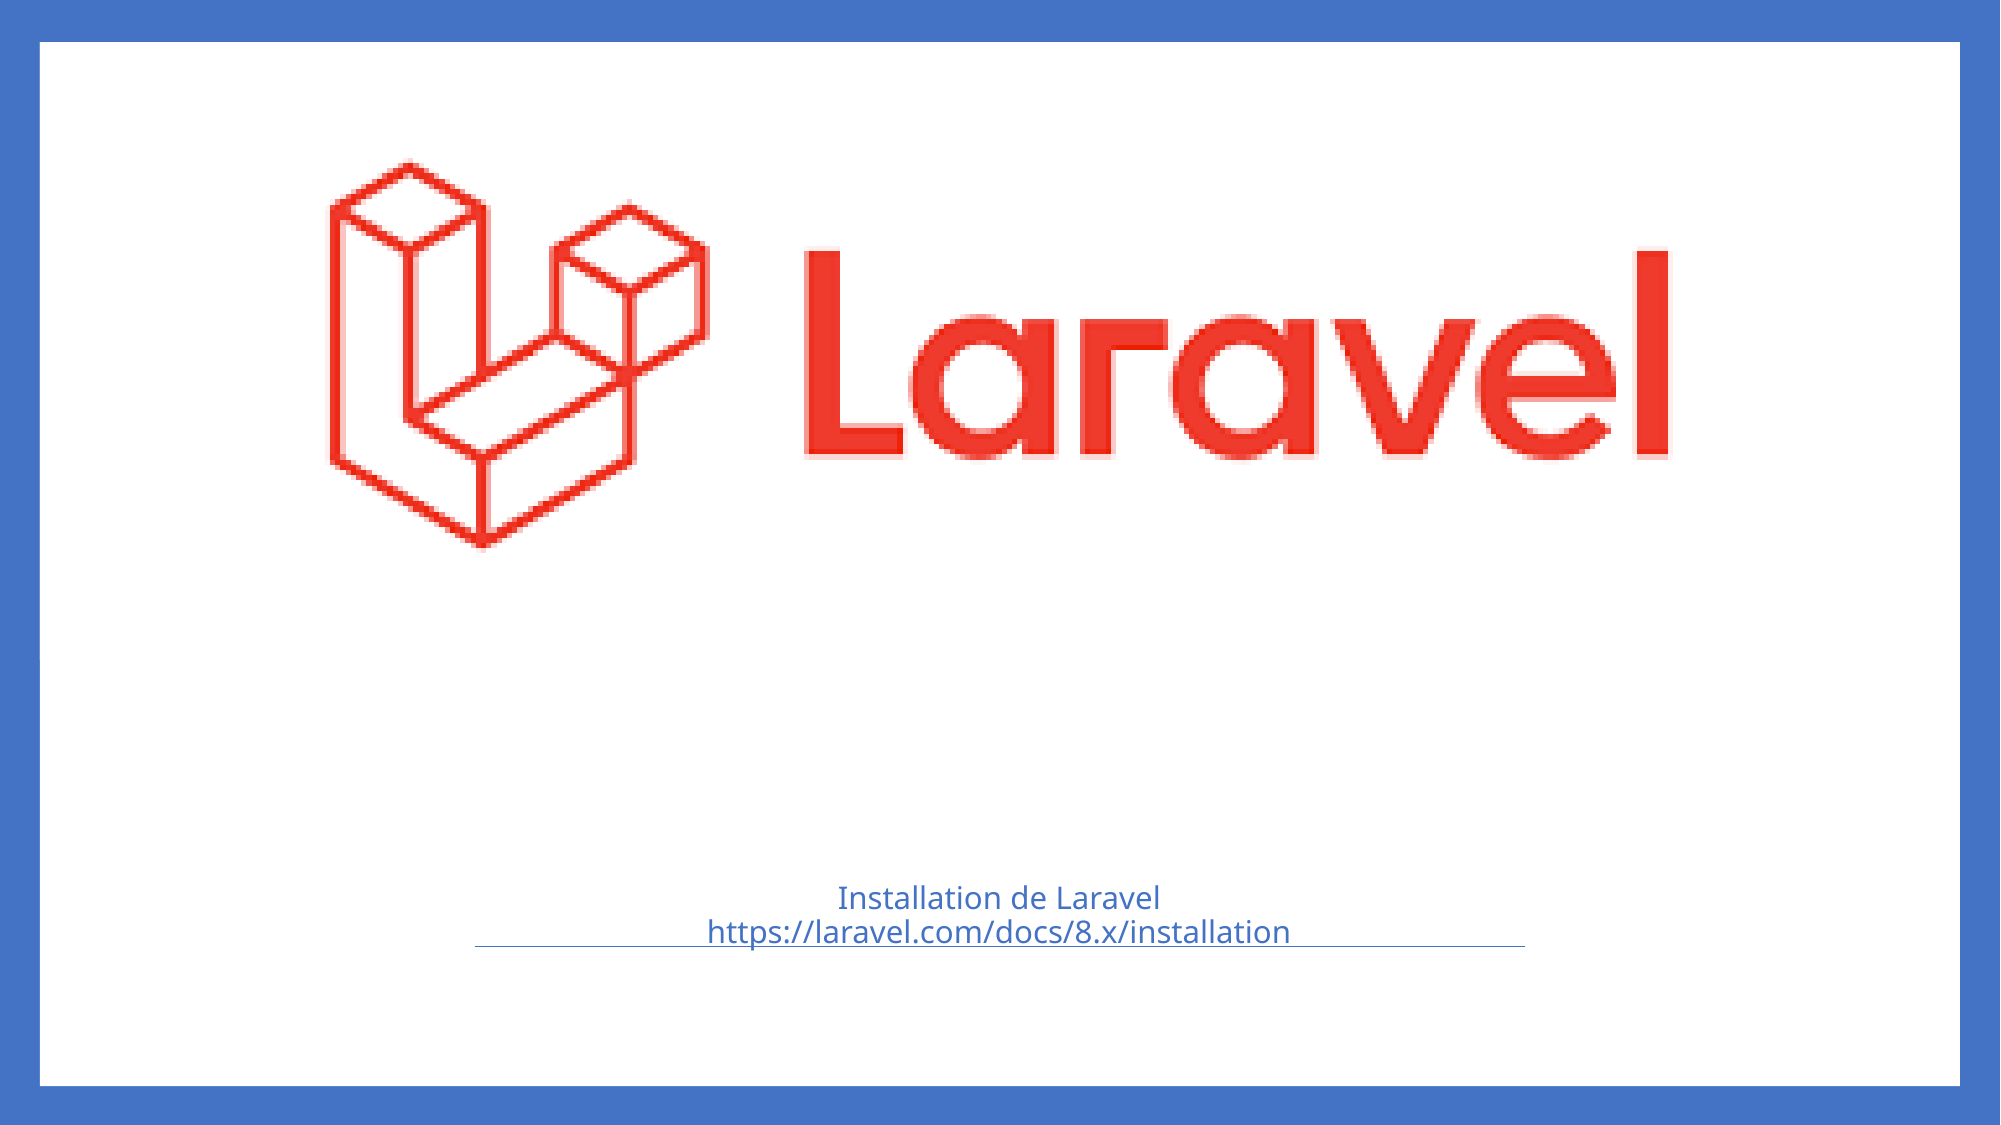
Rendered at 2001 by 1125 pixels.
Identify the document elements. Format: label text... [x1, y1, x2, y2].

title Installation de Laravel https://laravel.com/docs/8.x/installation [182, 701, 1818, 958]
text_box [39, 41, 1961, 1087]
picture [39, 42, 1960, 660]
text_box [0, 0, 2000, 1125]
